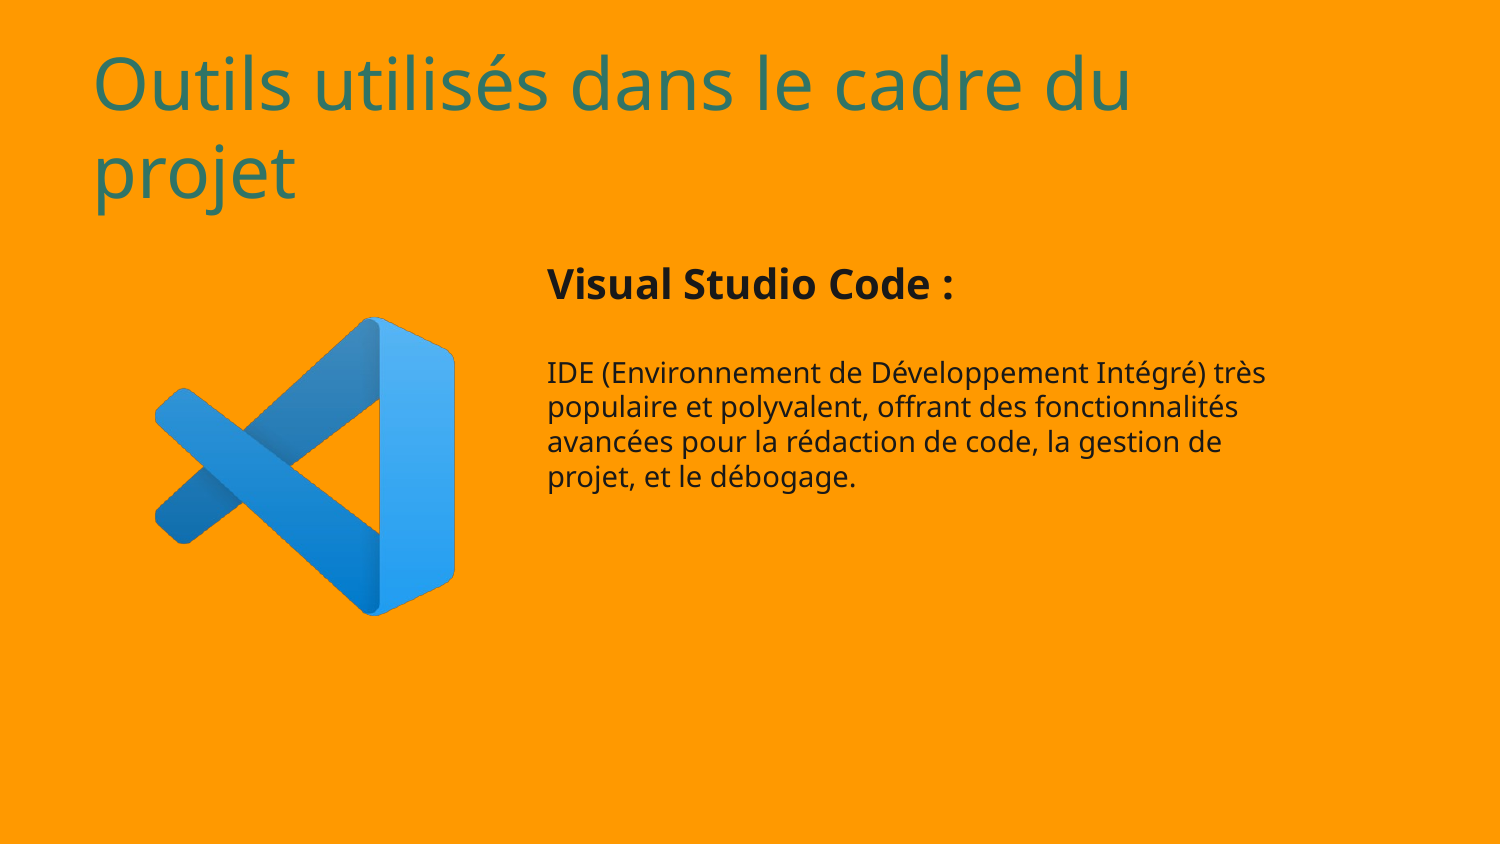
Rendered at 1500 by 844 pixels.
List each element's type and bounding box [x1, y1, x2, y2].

title [78, 23, 1343, 117]
picture [114, 298, 495, 634]
